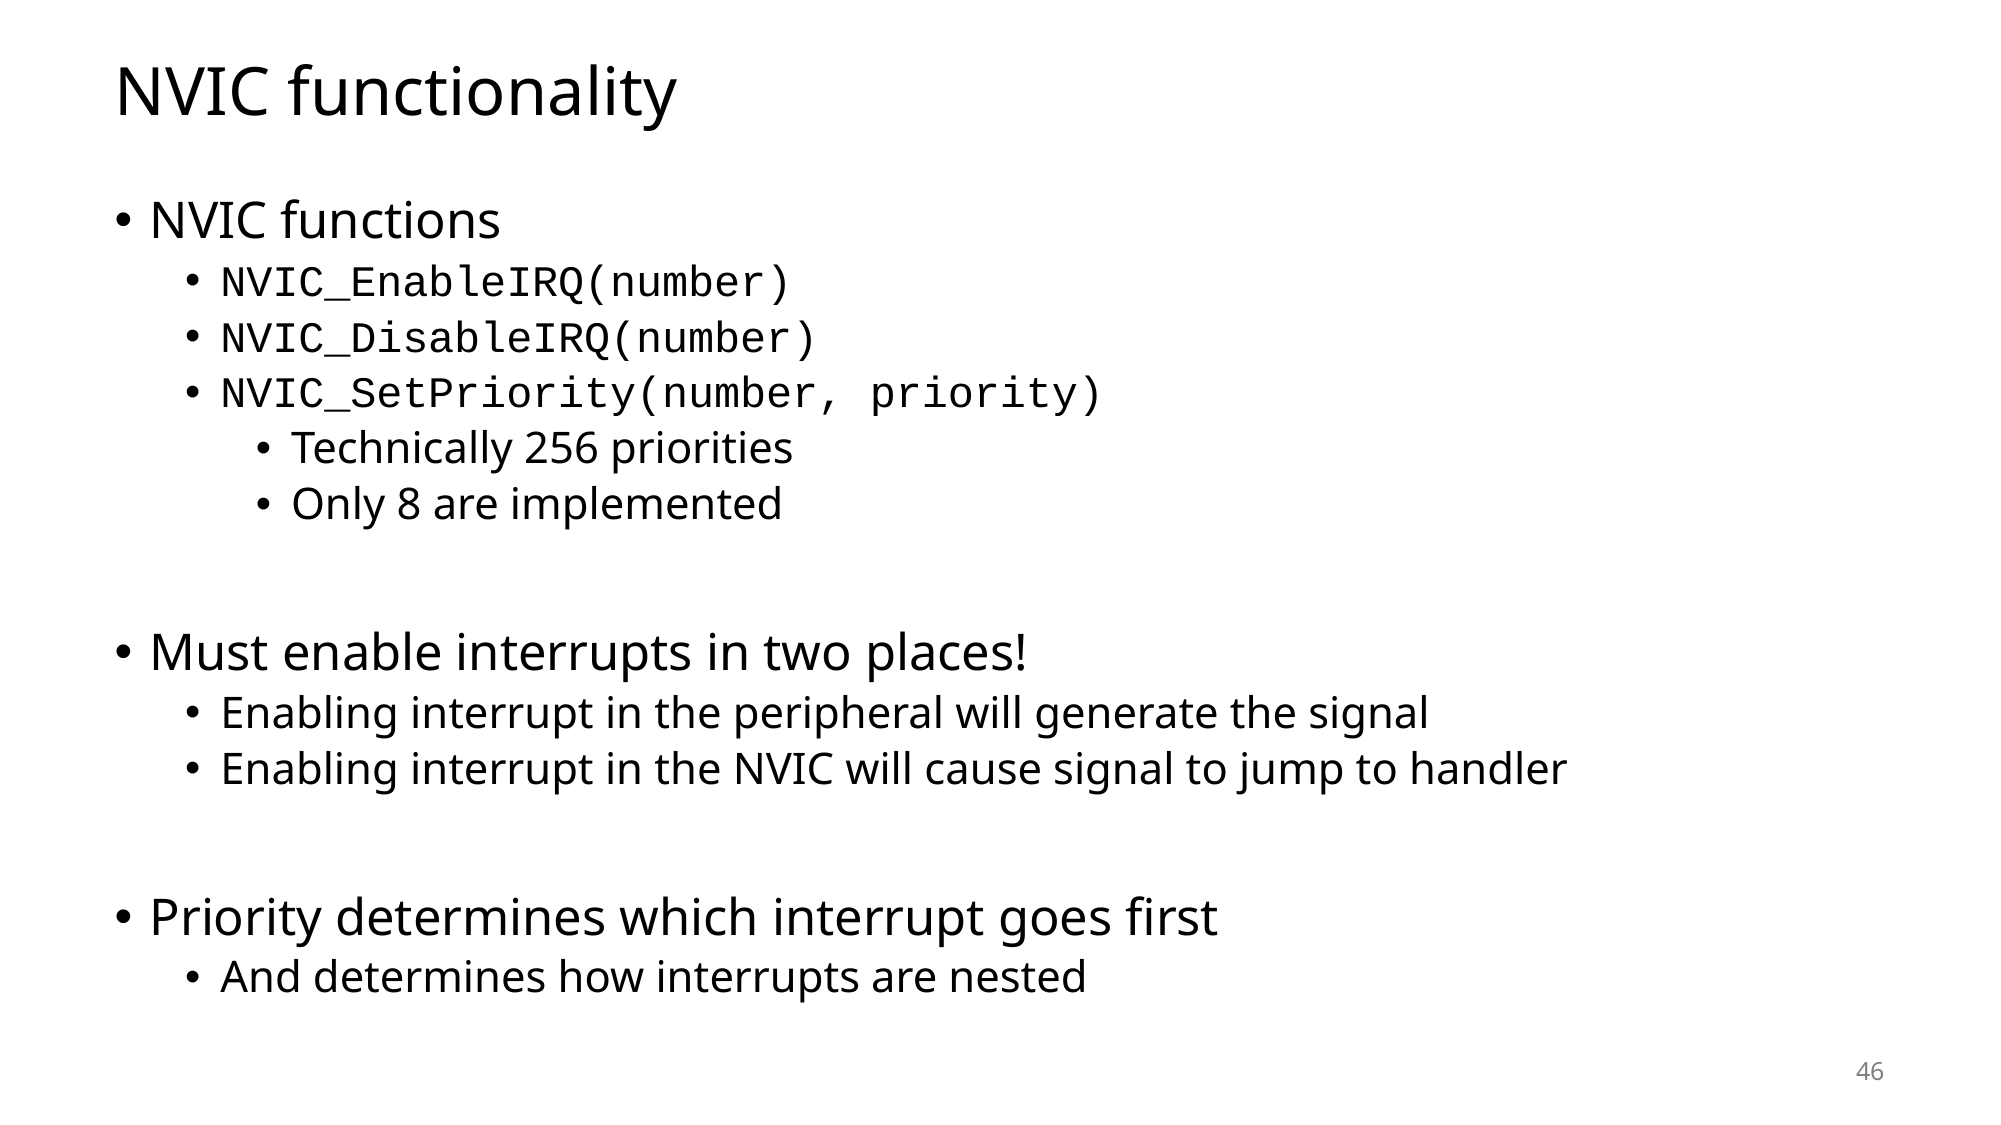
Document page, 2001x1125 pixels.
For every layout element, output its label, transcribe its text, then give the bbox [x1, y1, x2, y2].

title NVIC functionality [99, 37, 1900, 150]
list NVIC functions NVIC_EnableIRQ(number) NVIC_DisableIRQ(number) NVIC_SetPriority(number, priority) Technically 256 priorities Only 8 are implemented Must enable interrupts in two places! Enabling interrupt in the peripheral will generate the signal Enabling interrupt in the NVIC will cause signal to jump to handler Priority determines which interrupt goes first And determines how interrupts are nested [99, 187, 1900, 1013]
slide_number 46 [1749, 1042, 1900, 1103]
